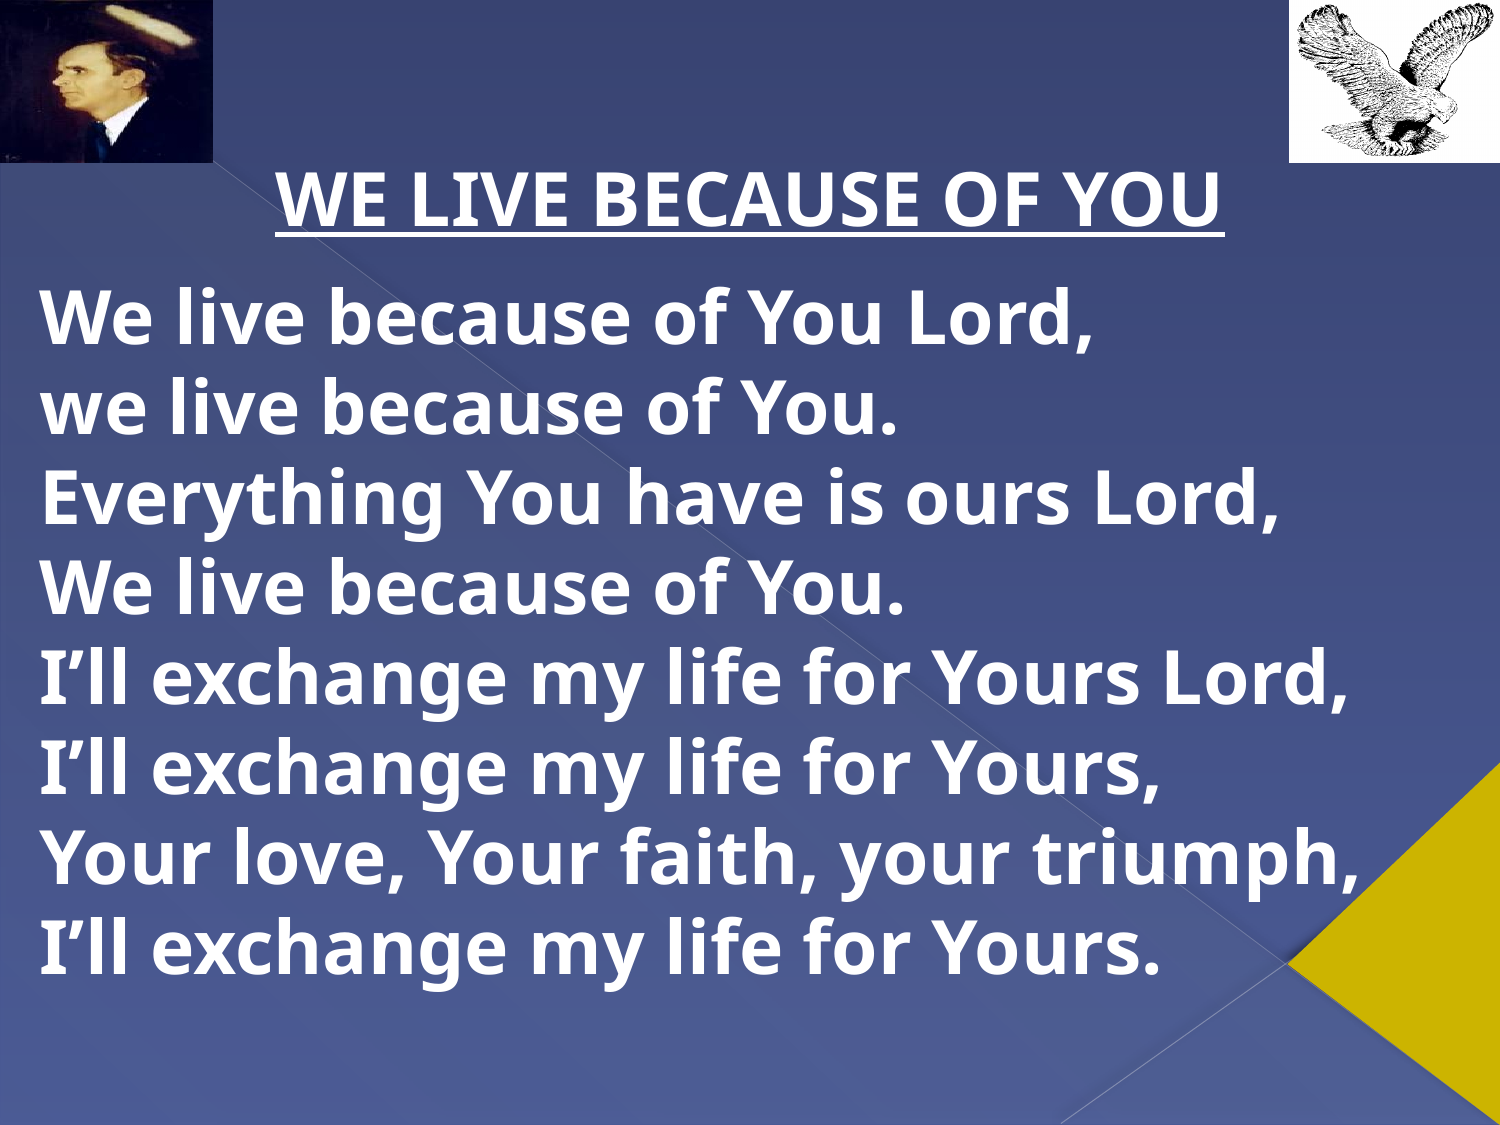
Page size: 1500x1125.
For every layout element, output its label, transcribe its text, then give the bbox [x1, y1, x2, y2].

text_box We live because of You Lord, we live because of You. Everything You have is ours Lord, We live because of You. I’ll exchange my life for Yours Lord, I’ll exchange my life for Yours, Your love, Your faith, your triumph, I’ll exchange my life for Yours. [24, 262, 1500, 998]
picture [0, 0, 213, 163]
text_box [1328, 998, 1500, 1125]
picture [1288, 0, 1500, 163]
text_box WE LIVE BECAUSE OF YOU [0, 143, 1500, 249]
